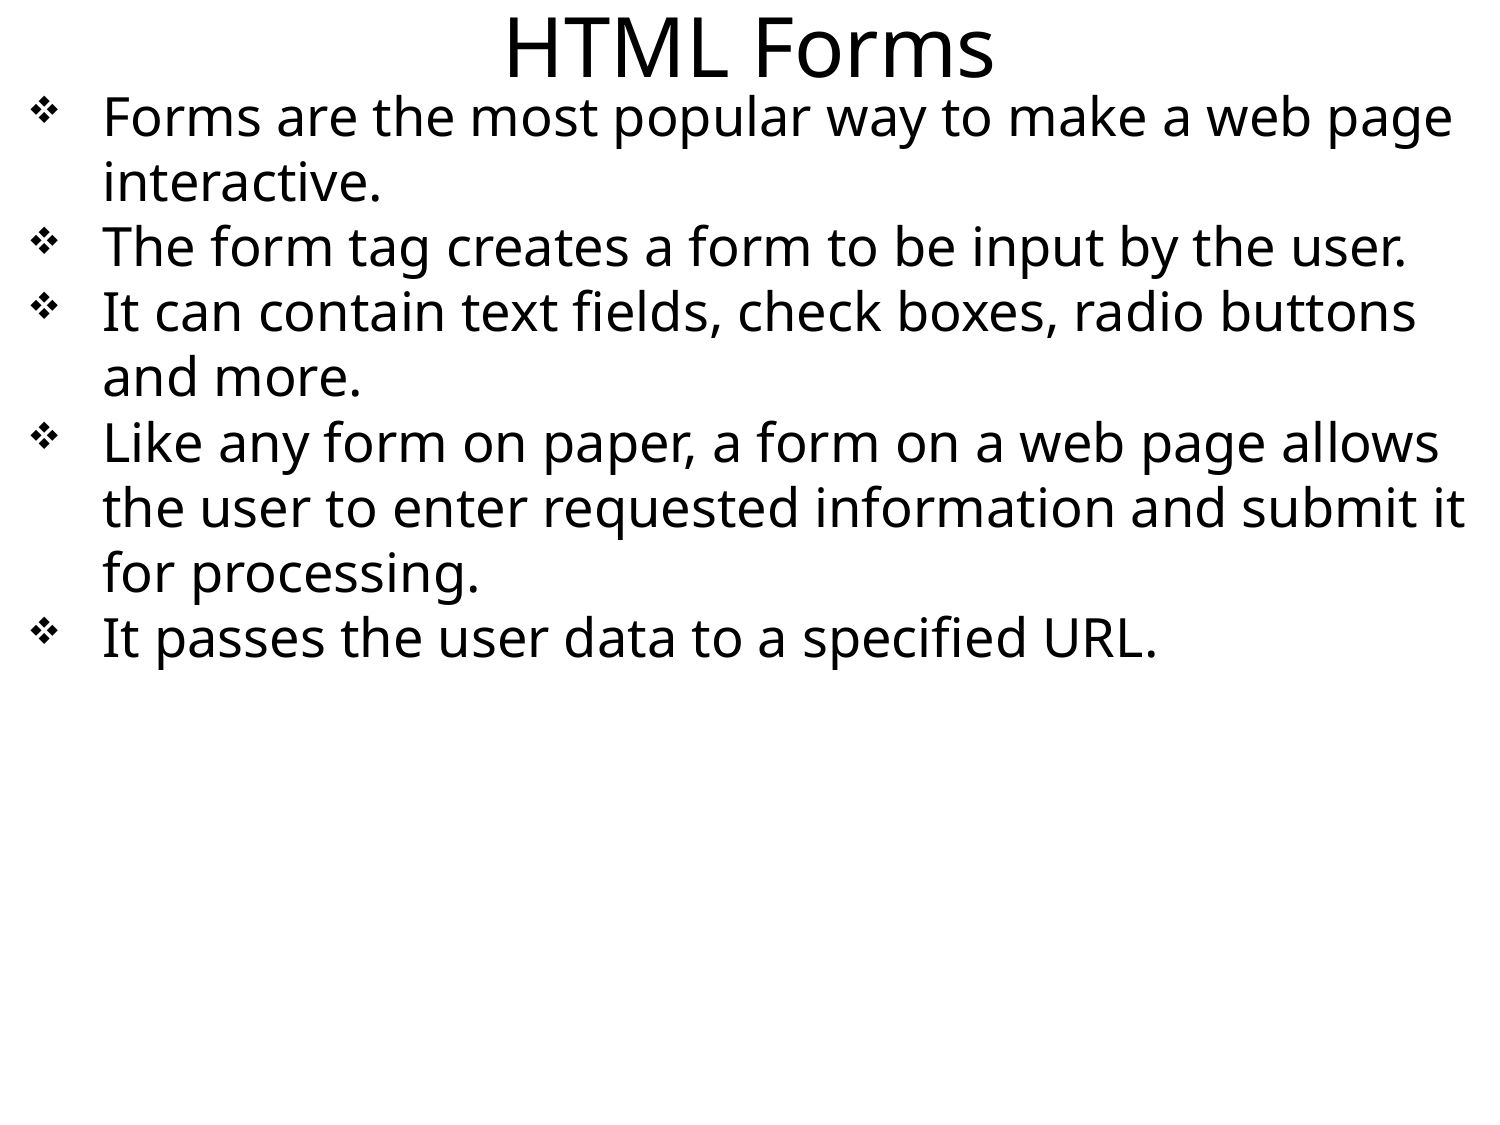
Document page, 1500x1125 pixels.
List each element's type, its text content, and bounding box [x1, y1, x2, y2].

list Forms are the most popular way to make a web page interactive. The form tag creates a form to be input by the user. It can contain text fields, check boxes, radio buttons and more. Like any form on paper, a form on a web page allows the user to enter requested information and submit it for processing. It passes the user data to a specified URL. [12, 75, 1488, 1100]
title HTML Forms [0, 12, 1500, 75]
